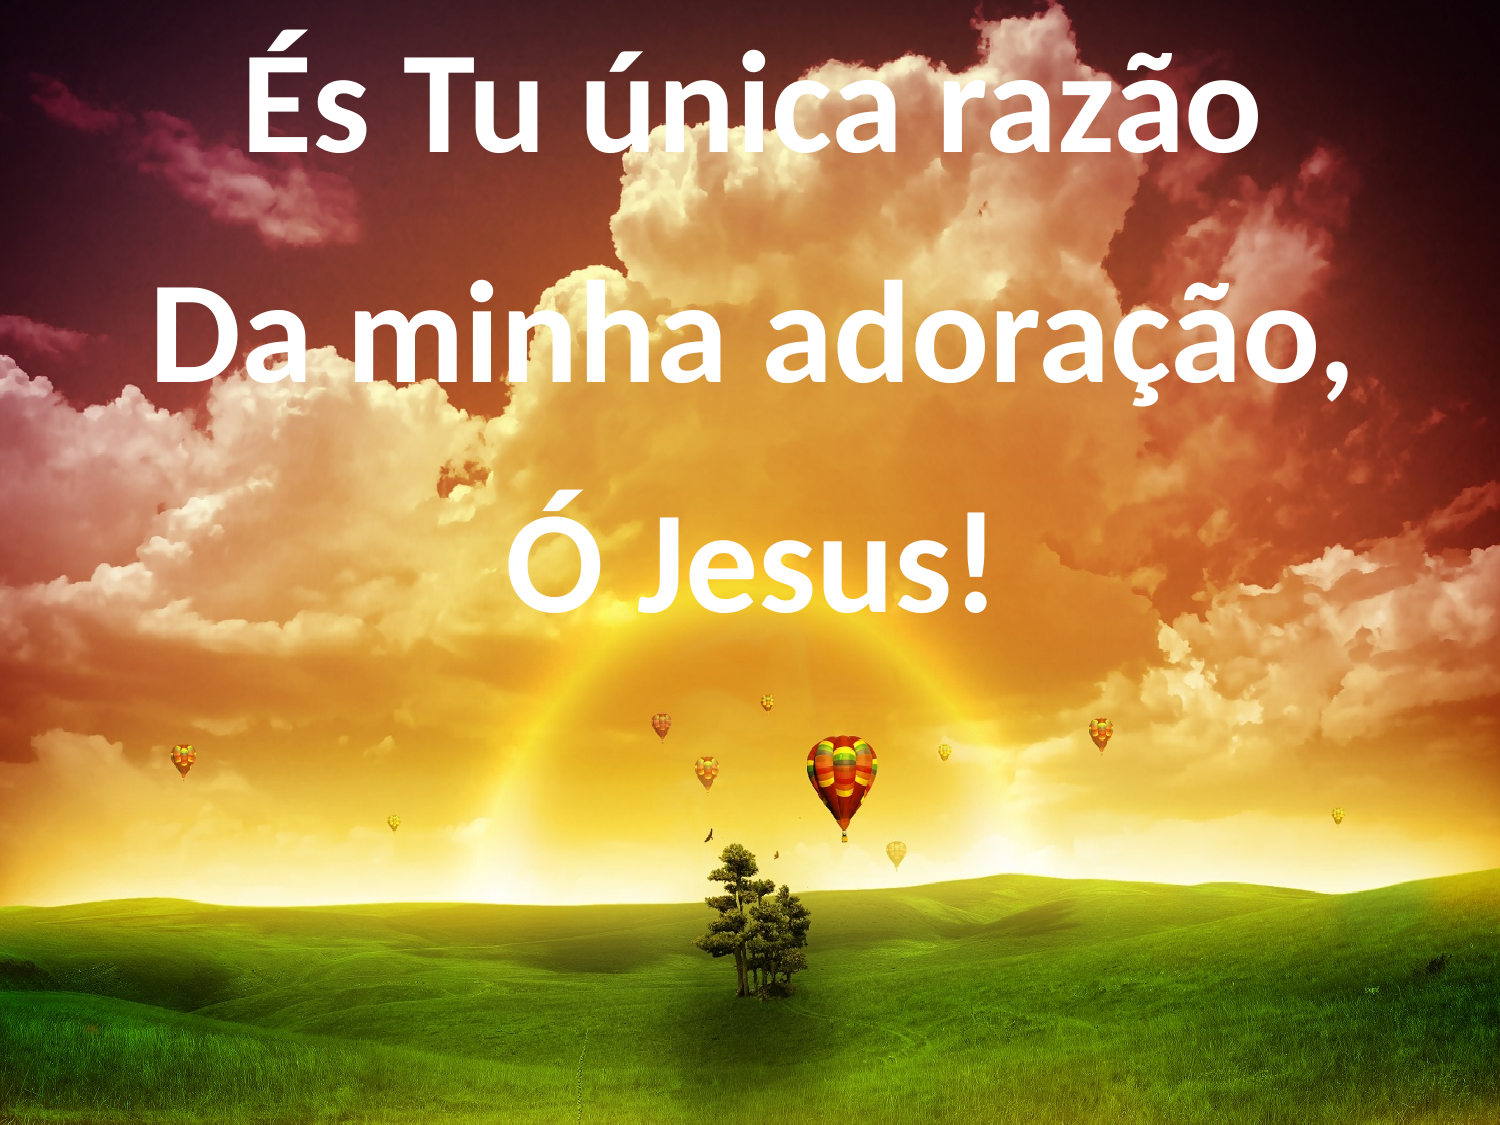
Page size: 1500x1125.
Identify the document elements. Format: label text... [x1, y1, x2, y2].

text_box És Tu única razão Da minha adoração, Ó Jesus! [53, 19, 1454, 652]
picture [0, 0, 1500, 1125]
